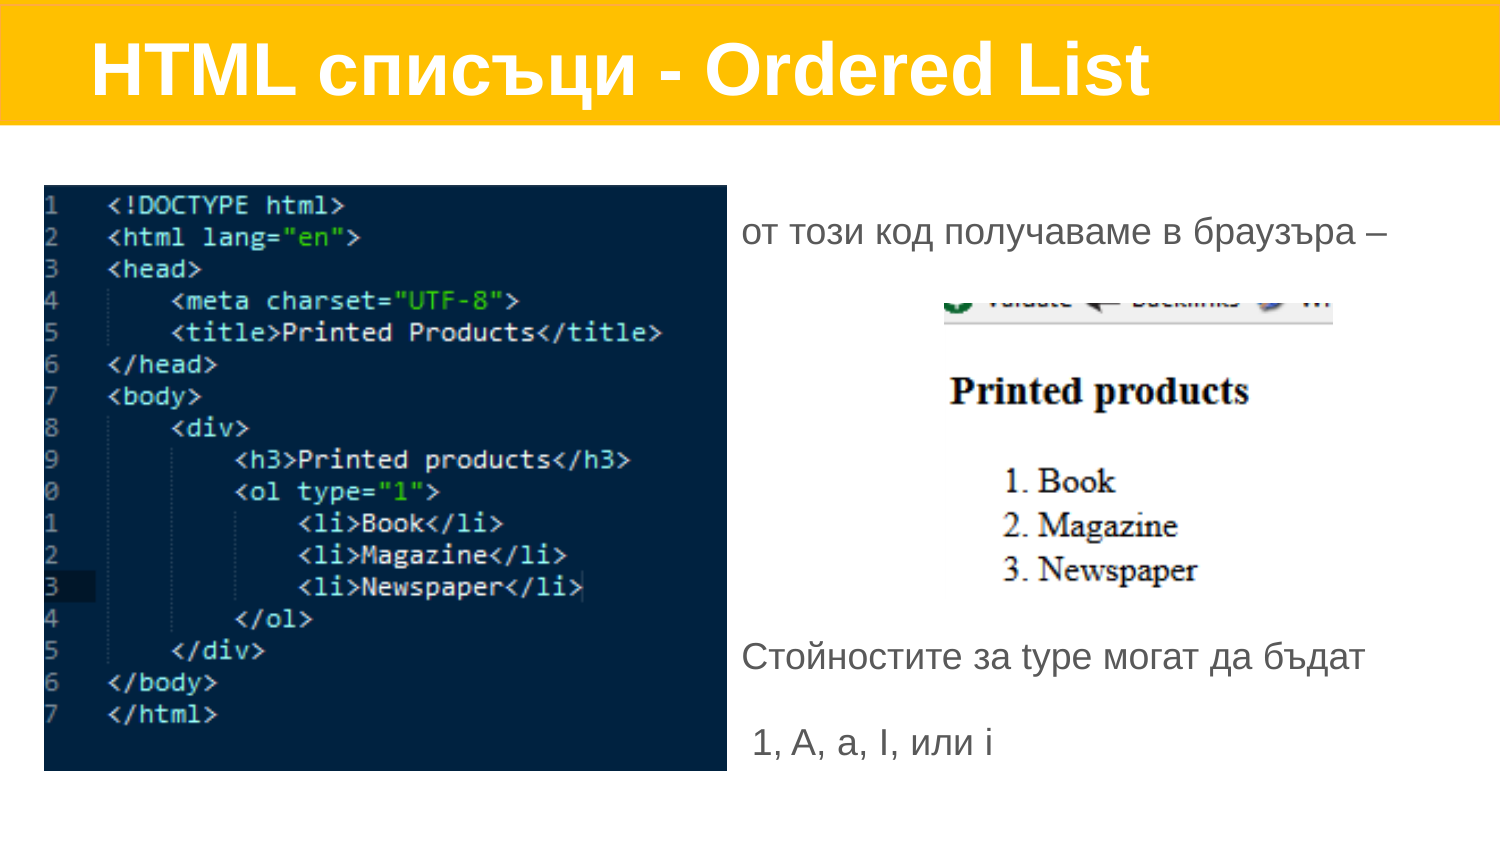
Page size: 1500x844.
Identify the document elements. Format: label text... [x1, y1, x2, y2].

picture [943, 303, 1333, 600]
picture [44, 185, 727, 771]
text_box [0, 0, 1500, 4]
text_box [0, 121, 1500, 126]
list от този код получаваме в браузъра – Стойностите за type могат да бъдат 1, A, a, I, или i [729, 185, 1449, 750]
text_box HTML списъци - Ordered List [0, 4, 1500, 121]
